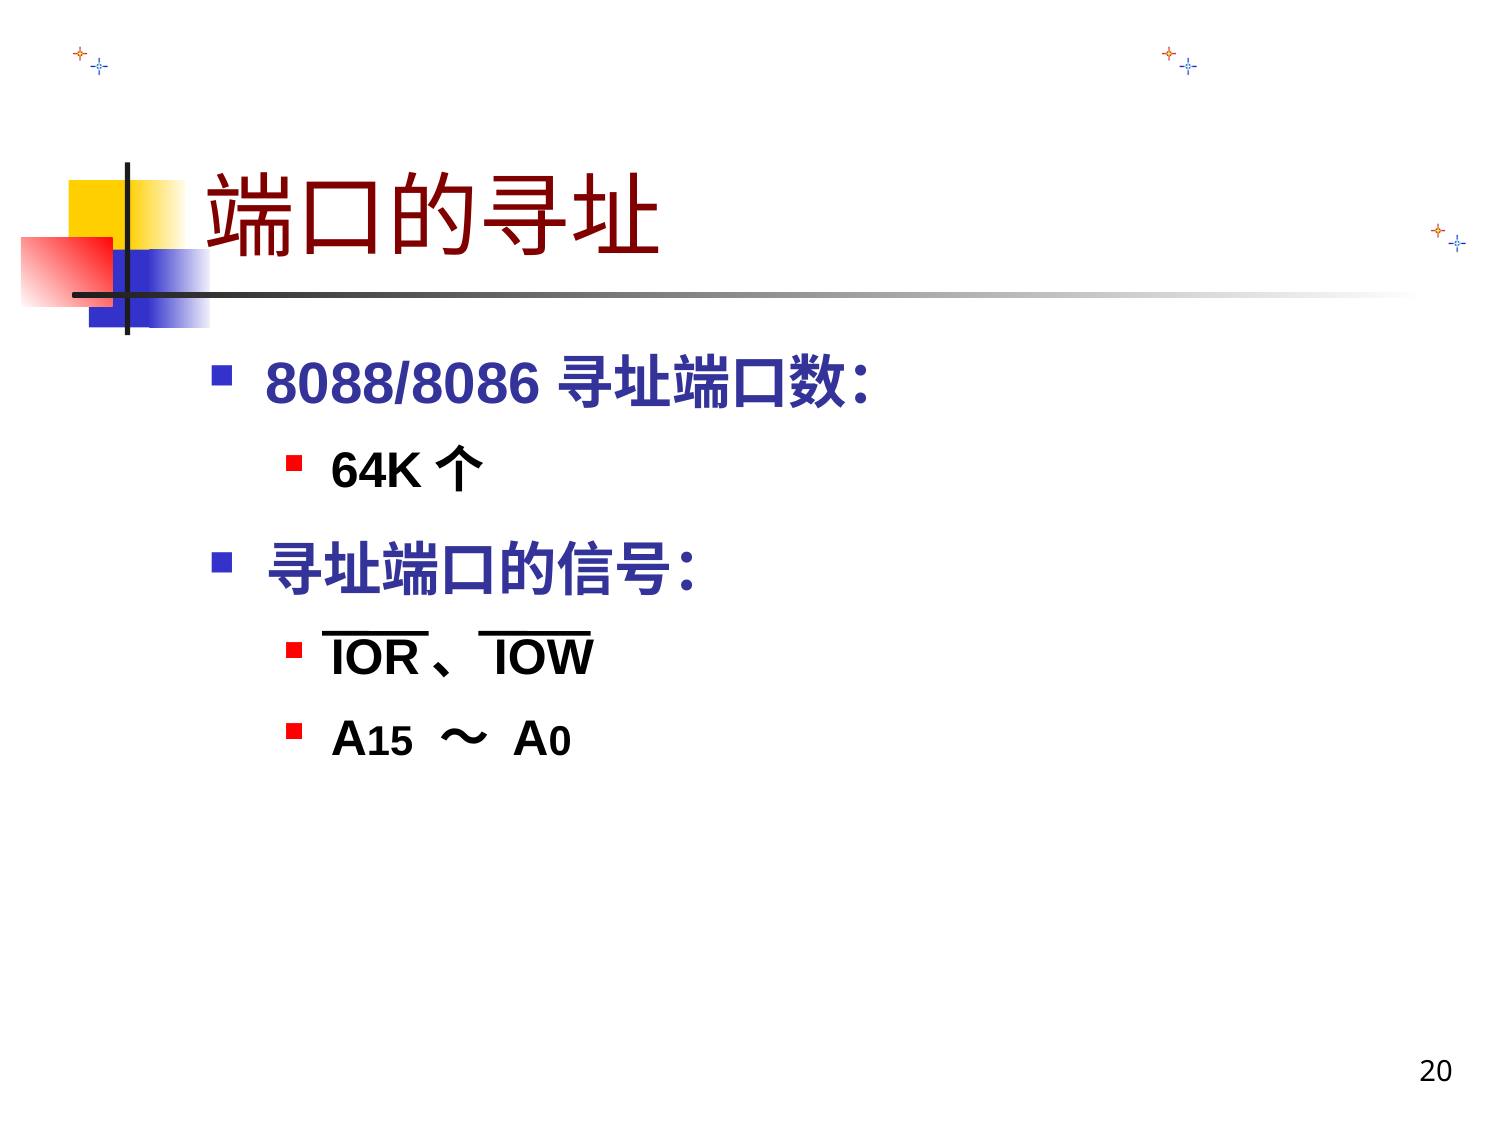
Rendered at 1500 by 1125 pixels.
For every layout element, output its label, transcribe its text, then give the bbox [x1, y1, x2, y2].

list 8088/8086寻址端口数： 64K个 寻址端口的信号： IOR、IOW A15 ～ A0 [193, 330, 1470, 1007]
title 端口的寻址 [188, 34, 1468, 276]
picture [62, 42, 113, 93]
text_box 20 [1155, 1024, 1468, 1100]
